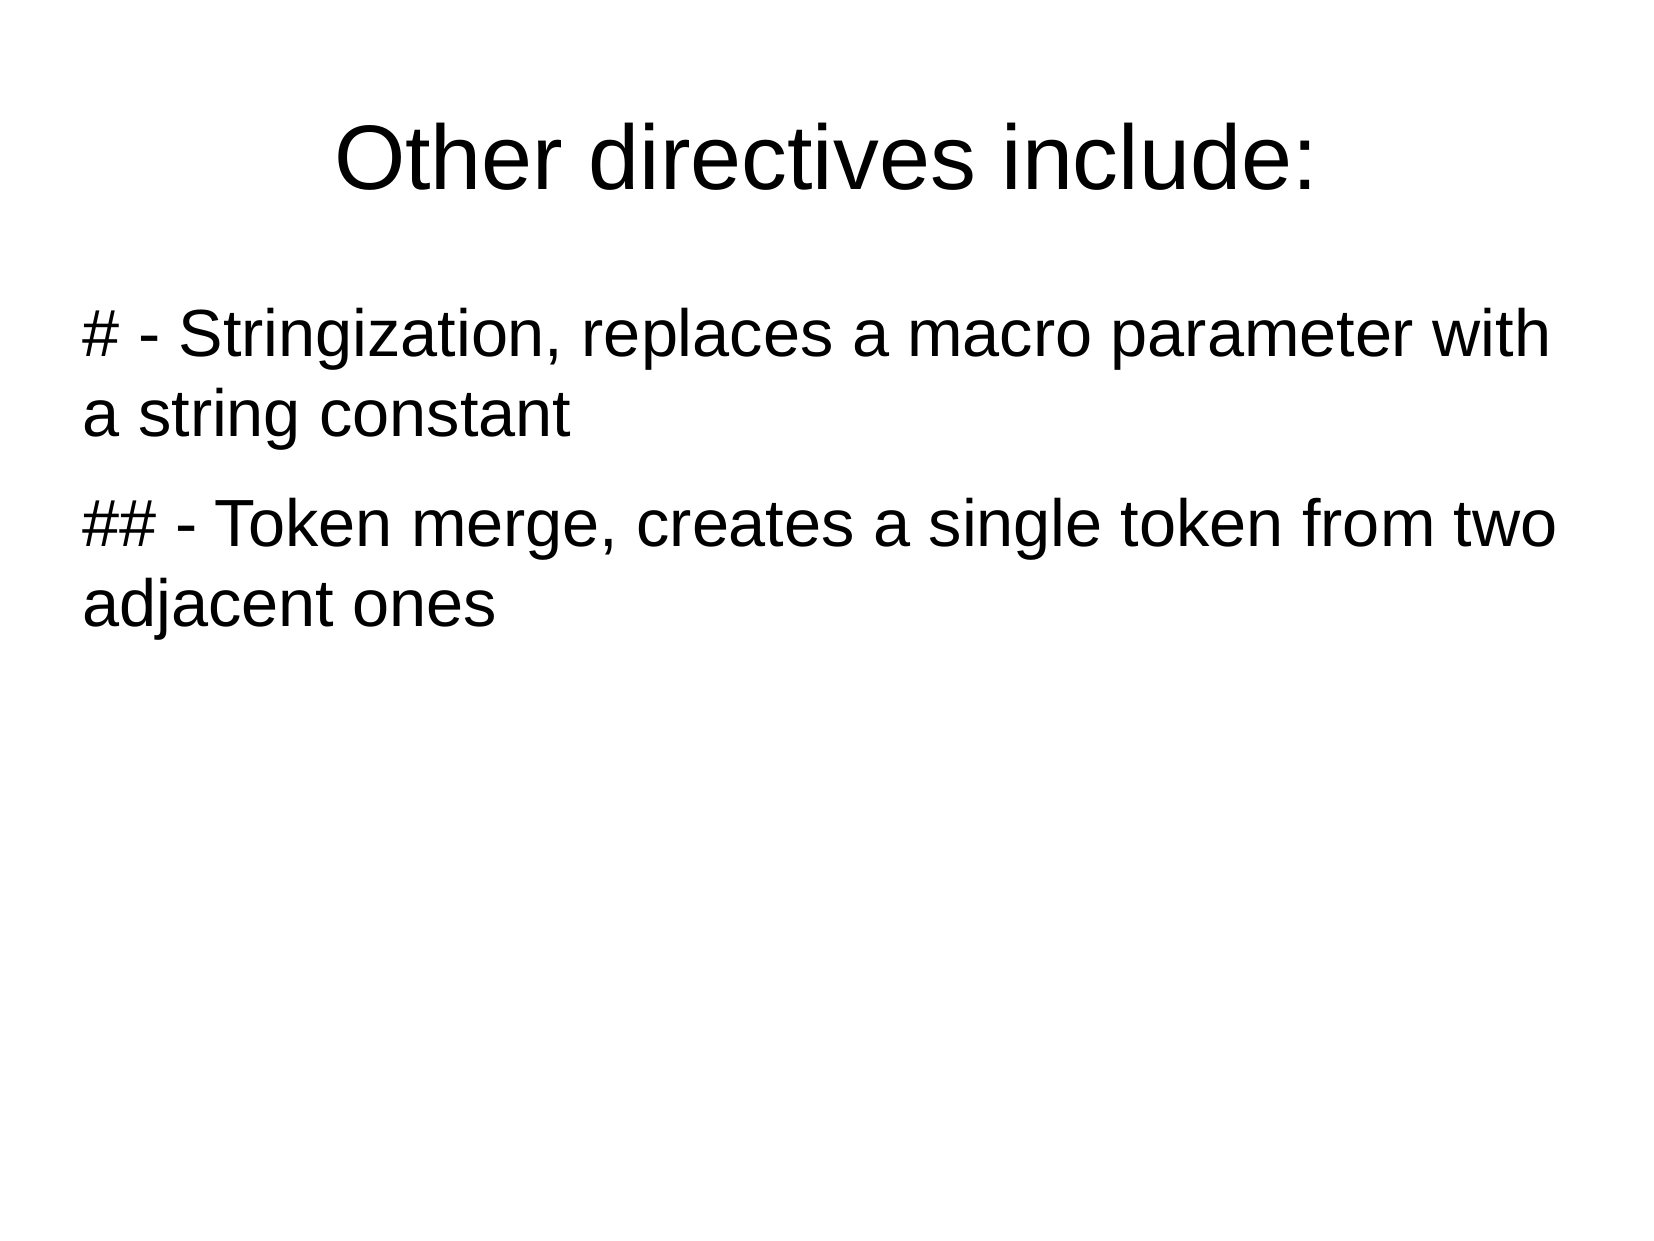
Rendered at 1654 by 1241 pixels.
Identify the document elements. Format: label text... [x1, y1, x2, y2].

title Other directives include: [82, 49, 1571, 257]
list # - Stringization, replaces a macro parameter with a string constant ## - Token merge, creates a single token from two adjacent ones [82, 290, 1571, 1109]
